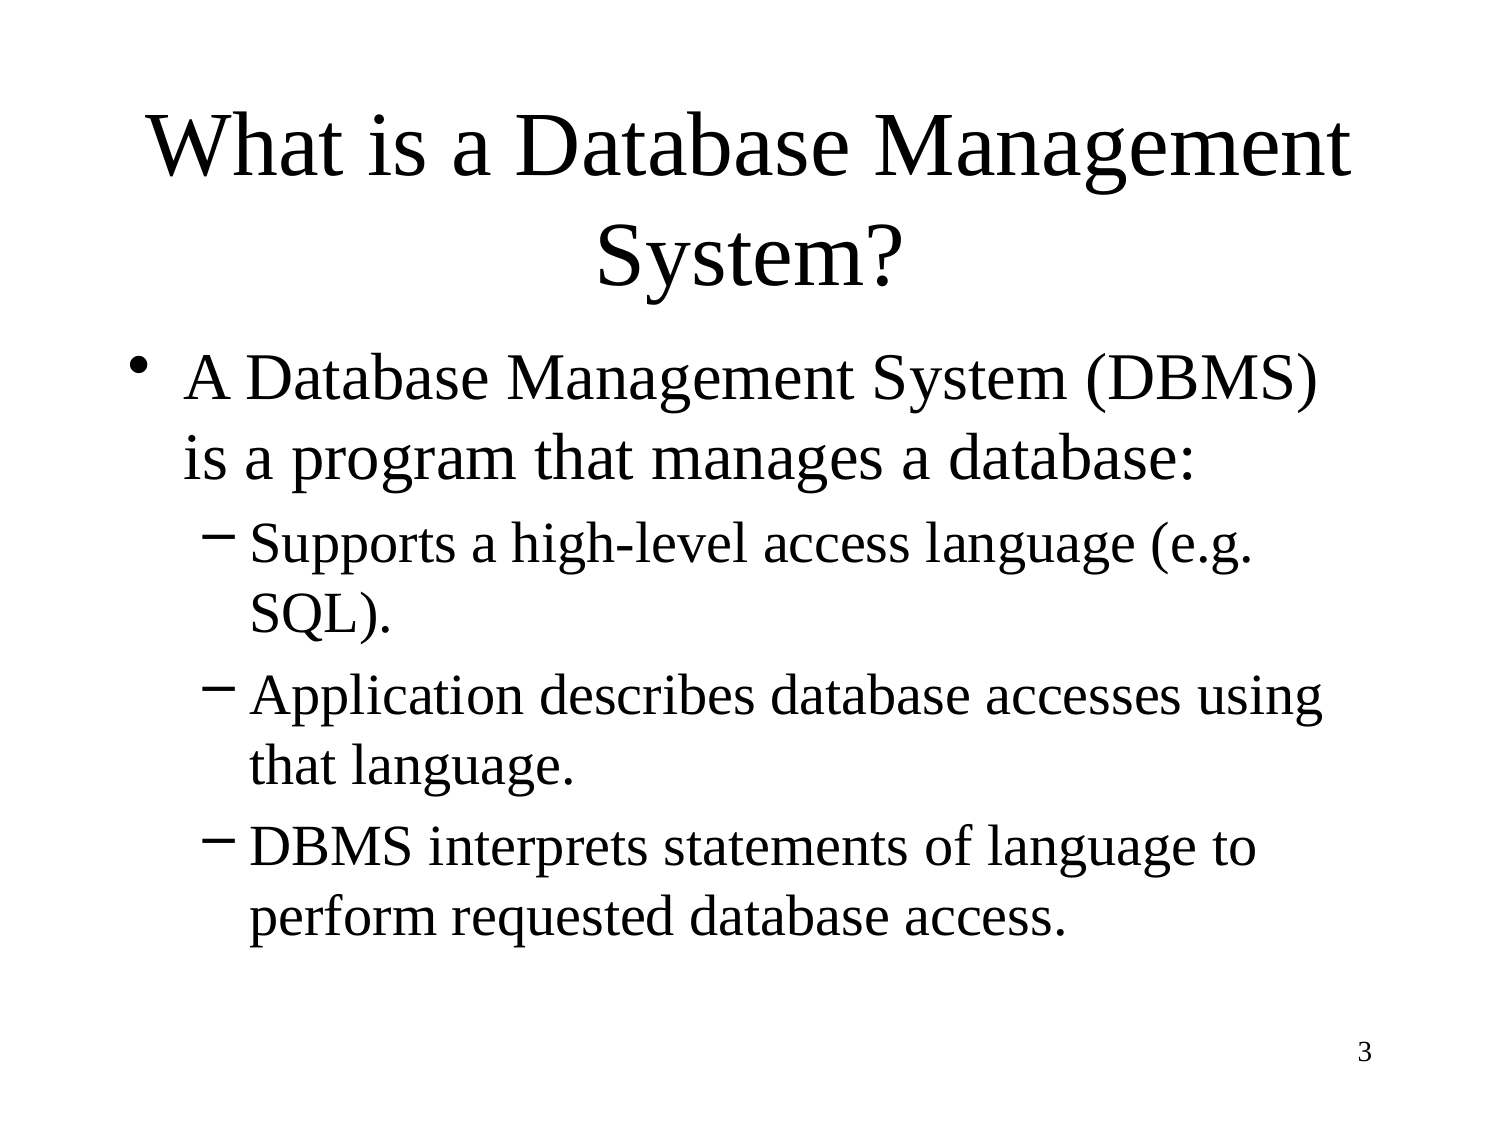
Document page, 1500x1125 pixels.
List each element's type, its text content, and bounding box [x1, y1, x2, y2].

slide_number 3 [1074, 1024, 1388, 1101]
list A Database Management System (DBMS) is a program that manages a database: Supports a high-level access language (e.g. SQL). Application describes database accesses using that language. DBMS interprets statements of language to perform requested database access. [112, 324, 1388, 1001]
title What is a Database Management System? [112, 99, 1388, 288]
